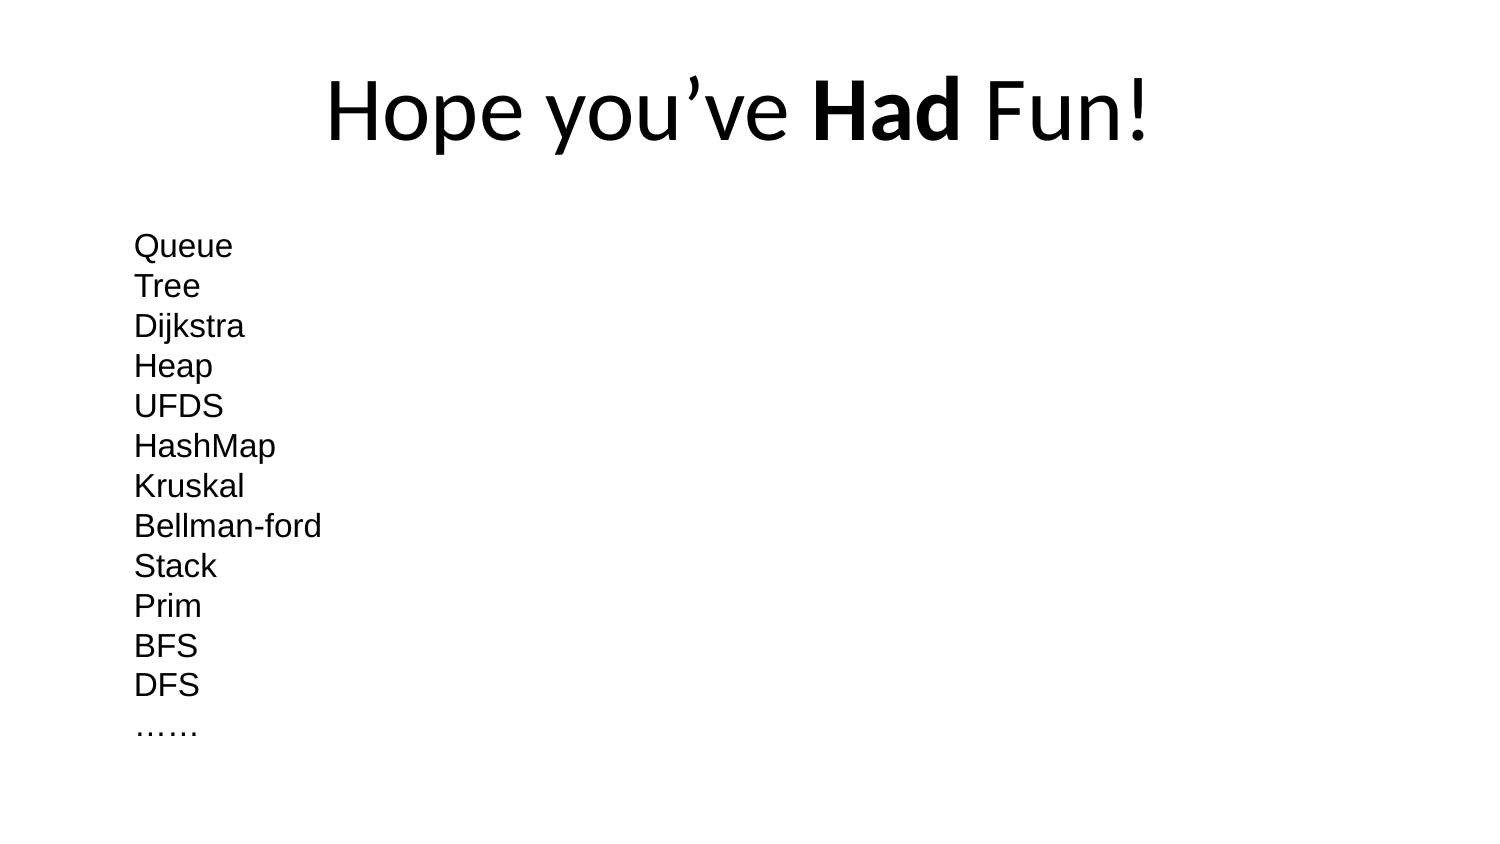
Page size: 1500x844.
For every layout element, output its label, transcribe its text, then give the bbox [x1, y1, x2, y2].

text_box Queue Tree Dijkstra Heap UFDS HashMap Kruskal Bellman-ford Stack Prim BFS DFS …… [118, 217, 1360, 751]
title Hope you’ve Had Fun! [75, 33, 1425, 175]
